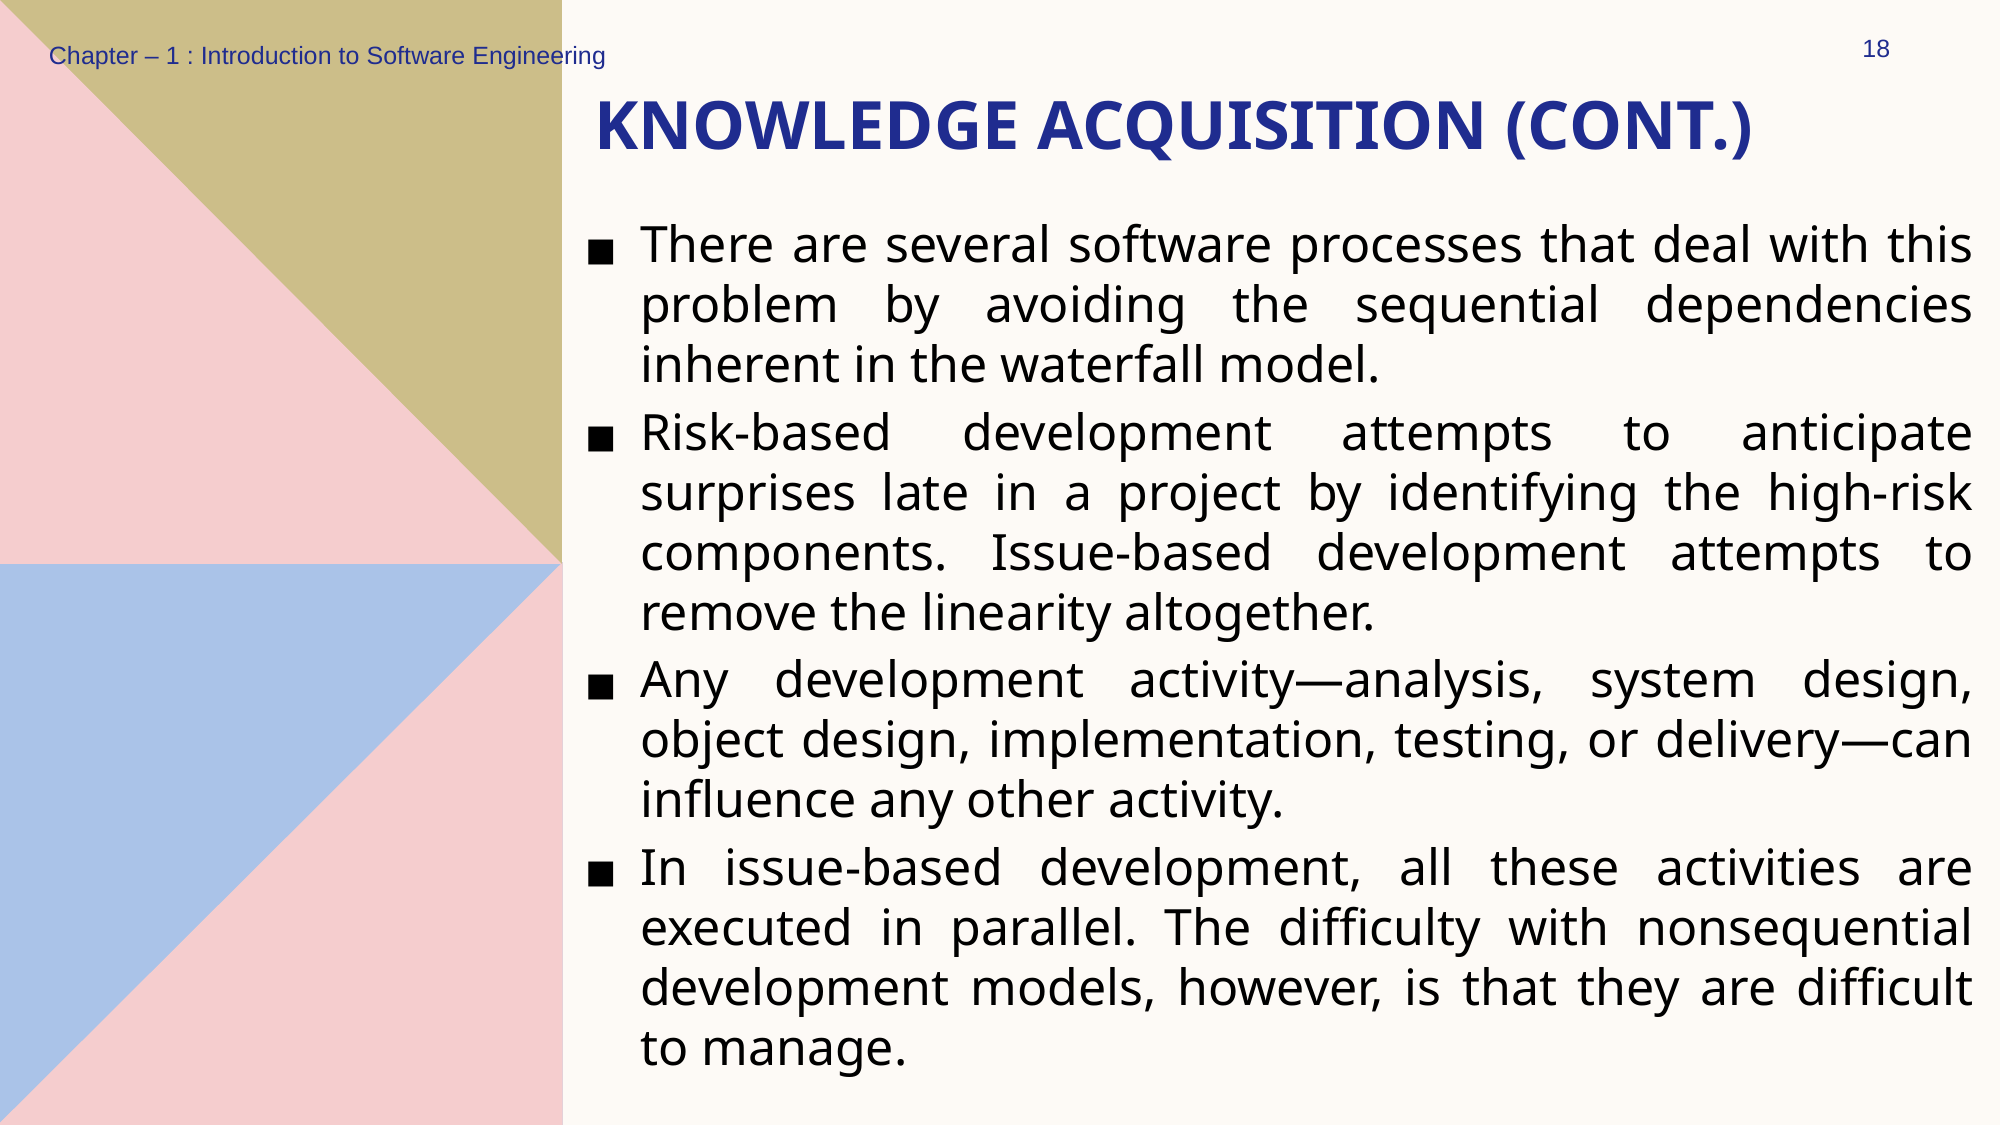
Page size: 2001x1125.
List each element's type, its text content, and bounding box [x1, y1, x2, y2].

title KNOWLEDGE ACQUISITION (CONT.) [579, 75, 2000, 196]
list There are several software processes that deal with this problem by avoiding the sequential dependencies inherent in the waterfall model. Risk-based development attempts to anticipate surprises late in a project by identifying the high-risk components. Issue-based development attempts to remove the linearity altogether. Any development activity—analysis, system design, object design, implementation, testing, or delivery—can influence any other activity. In issue-based development, all these activities are executed in parallel. The difficulty with nonsequential development models, however, is that they are difficult to manage. [568, 205, 1990, 1044]
slide_number ‹#› [1795, 24, 1958, 70]
footer Chapter – 1 : Introduction to Software Engineering [33, 31, 773, 77]
